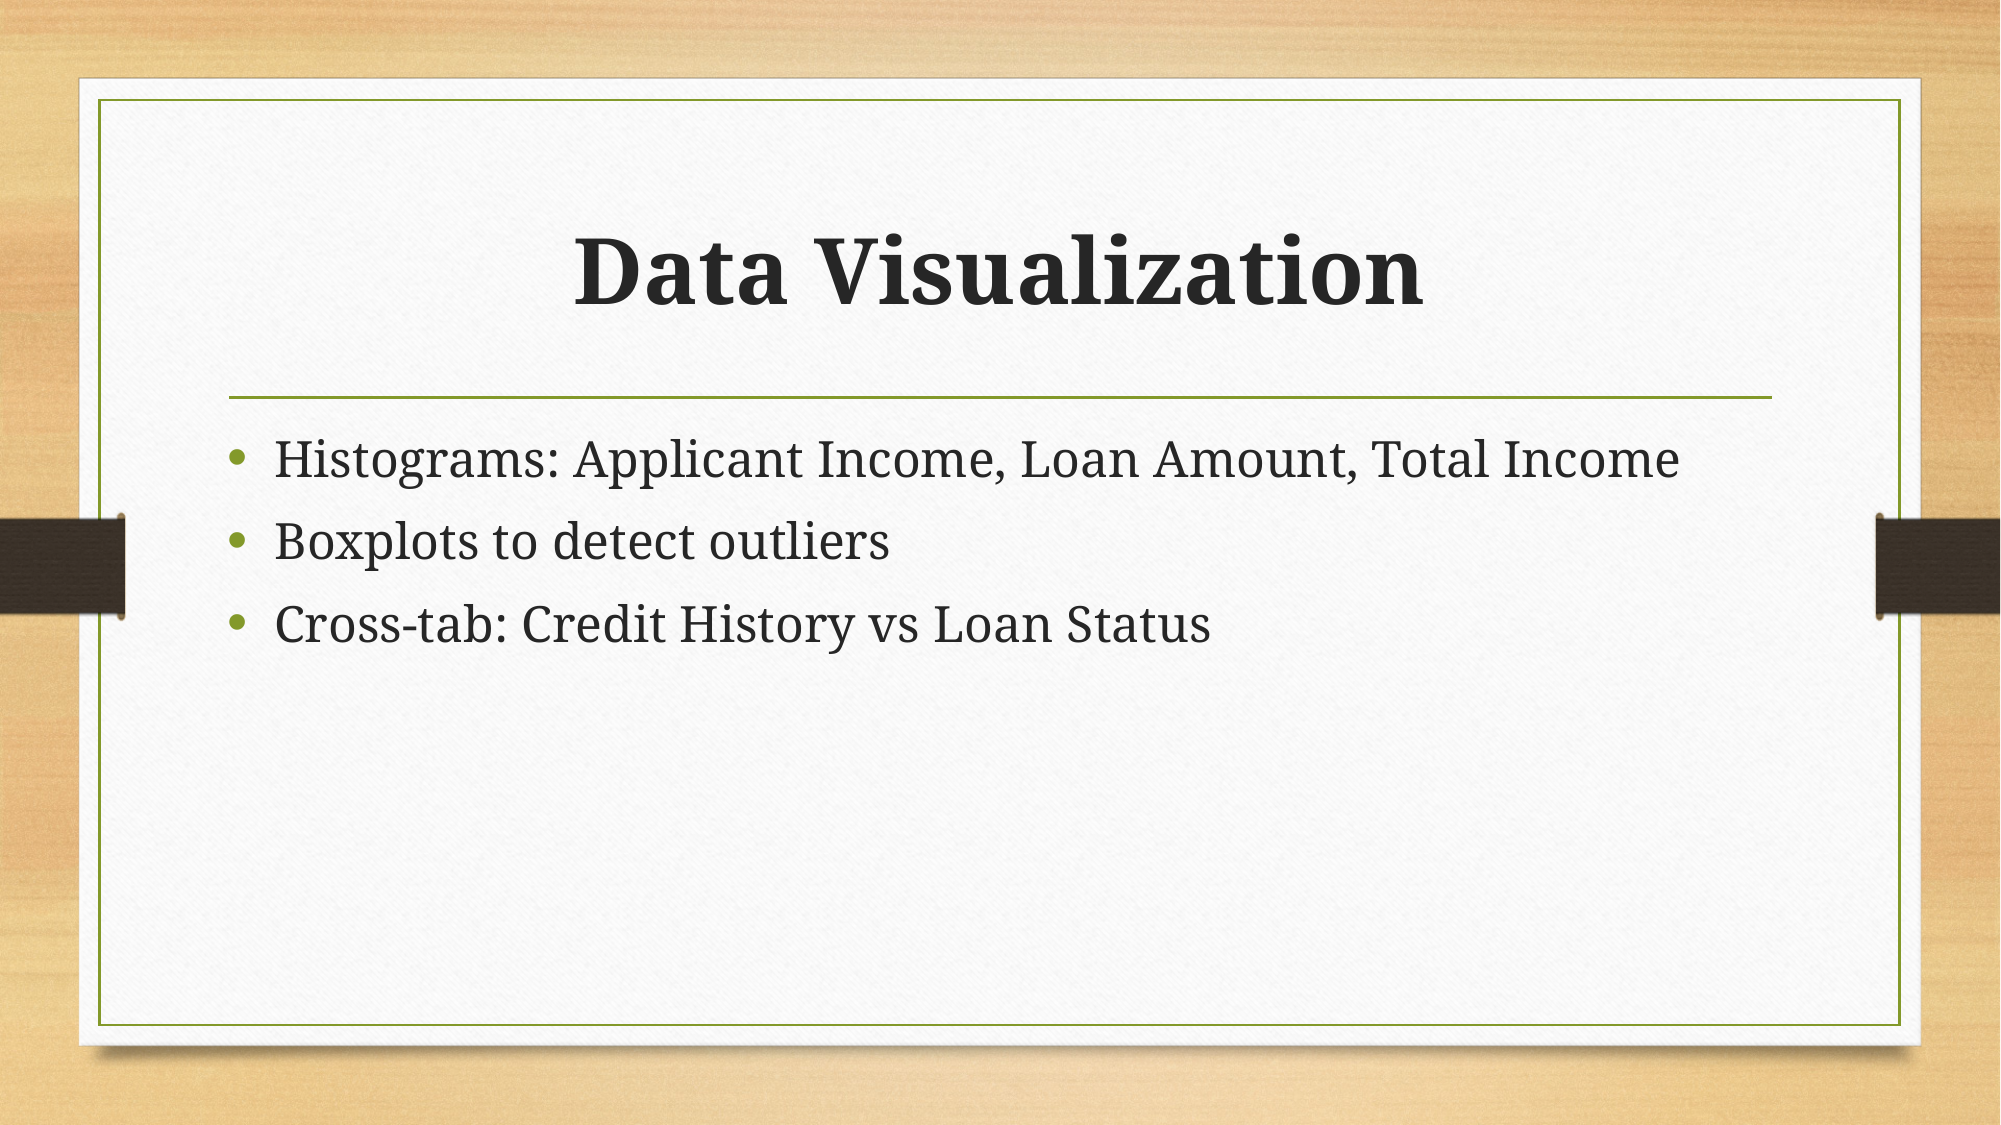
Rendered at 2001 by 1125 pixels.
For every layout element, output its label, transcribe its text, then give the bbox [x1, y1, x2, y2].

title Data Visualization [212, 161, 1788, 375]
picture [0, 0, 2001, 1125]
list Histograms: Applicant Income, Loan Amount, Total Income Boxplots to detect outliers Cross-tab: Credit History vs Loan Status [212, 419, 1788, 964]
